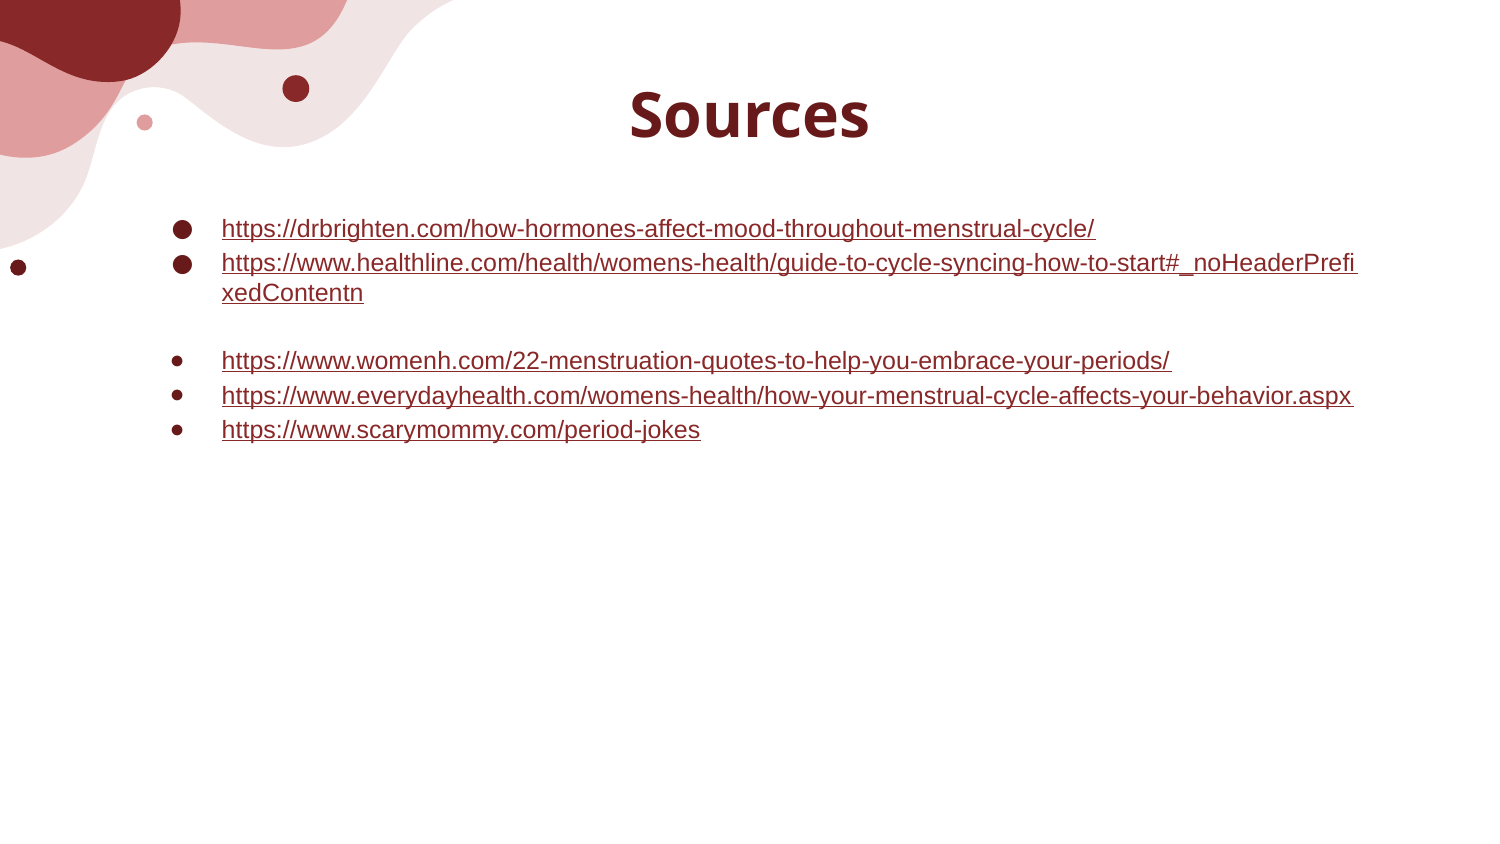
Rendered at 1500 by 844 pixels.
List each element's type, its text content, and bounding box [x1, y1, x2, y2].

subtitle https://drbrighten.com/how-hormones-affect-mood-throughout-menstrual-cycle/ https://www.healthline.com/health/womens-health/guide-to-cycle-syncing-how-to-start#_noHeaderPrefixedContentn https://www.womenh.com/22-menstruation-quotes-to-help-you-embrace-your-periods/ https://www.everydayhealth.com/womens-health/how-your-menstrual-cycle-affects-your-behavior.aspx https://www.scarymommy.com/period-jokes [131, 192, 1379, 731]
title Sources [88, 59, 1412, 154]
